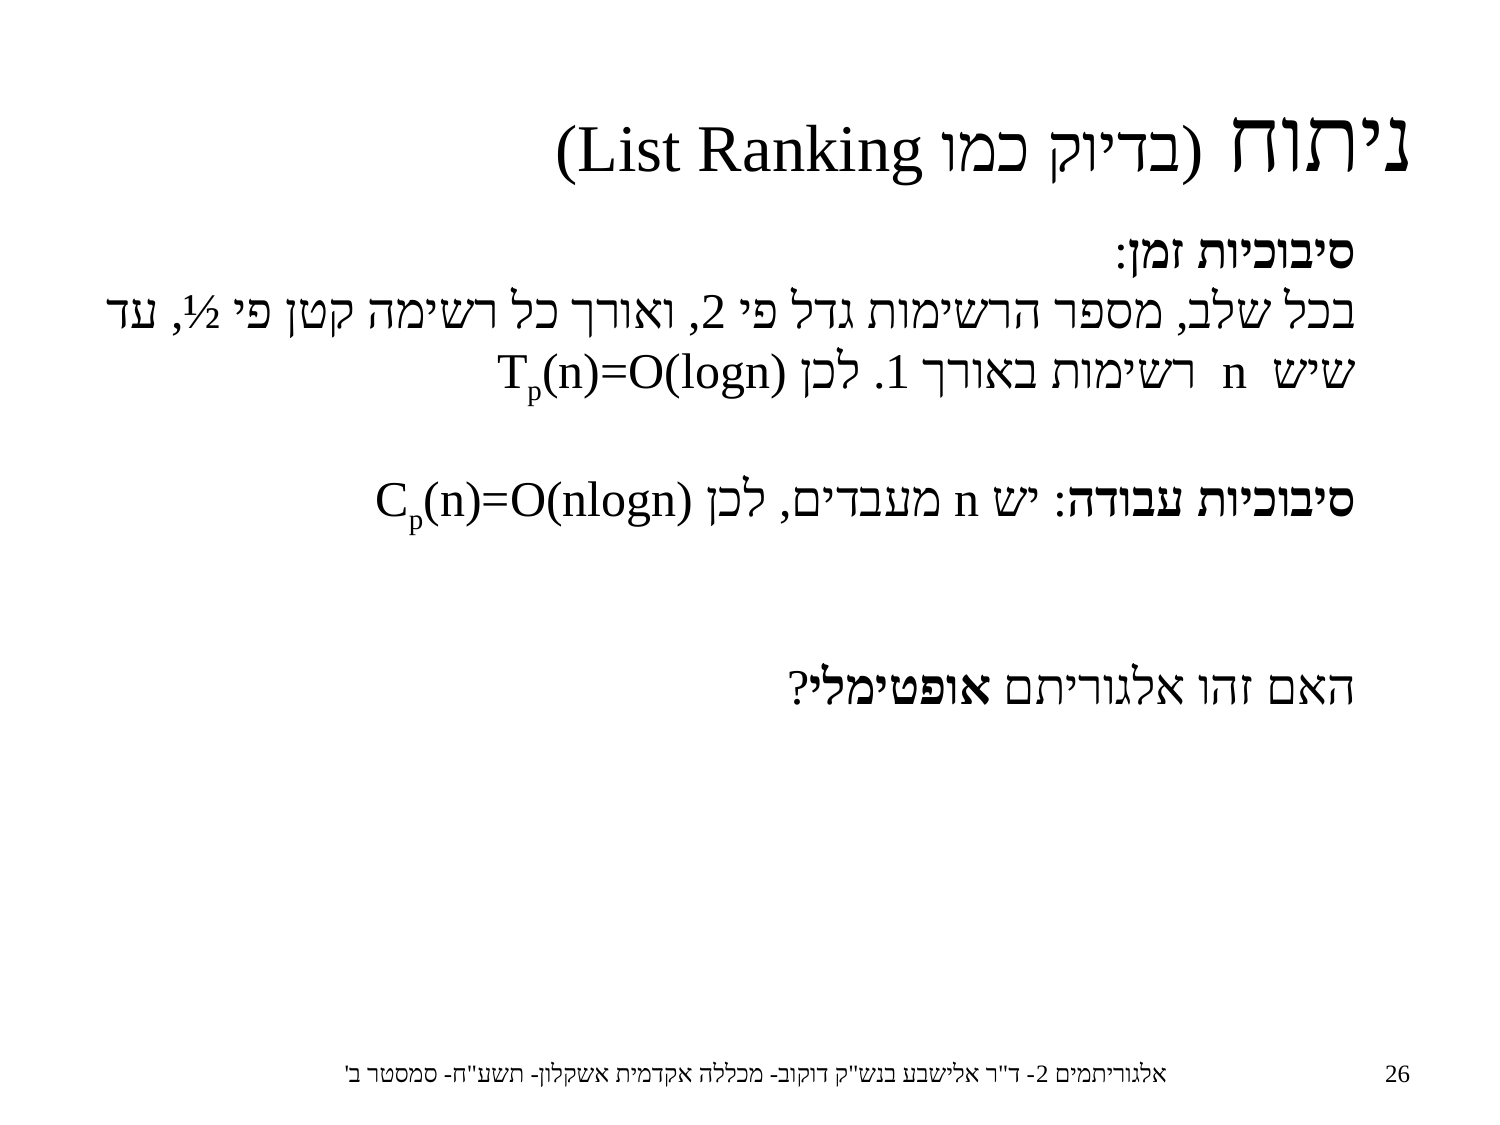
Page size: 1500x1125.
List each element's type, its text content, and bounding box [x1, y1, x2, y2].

slide_number 26 [1207, 1042, 1425, 1103]
footer אלגוריתמים 2- ד"ר אלישבע בנש"ק דוקוב- מכללה אקדמית אשקלון- תשע"ח- סמסטר ב' [304, 1042, 1207, 1103]
text_box סיבוכיות זמן: בכל שלב, מספר הרשימות גדל פי 2, ואורך כל רשימה קטן פי ½, עד שיש n רשימות באורך 1. לכן Tp(n)=O(logn) סיבוכיות עבודה: יש n מעבדים, לכן Cp(n)=O(nlogn) האם זהו אלגוריתם אופטימלי? [81, 210, 1371, 723]
text_box ניתוח (בדיוק כמו List Ranking) [58, 46, 1430, 222]
